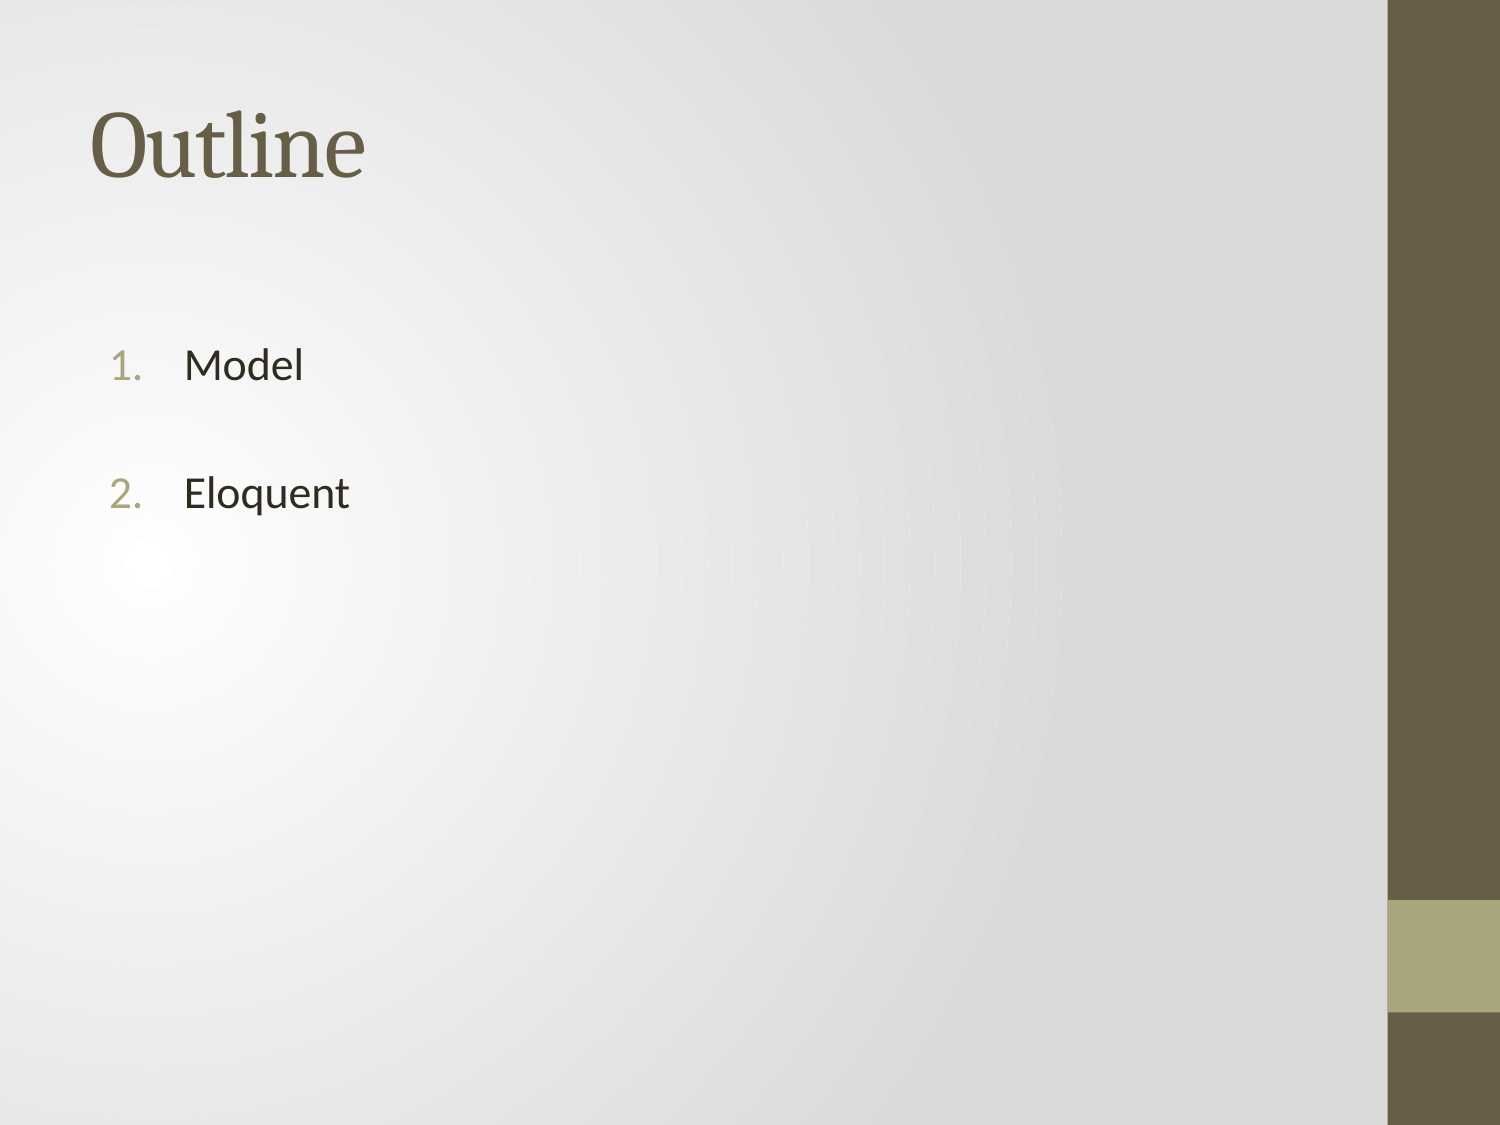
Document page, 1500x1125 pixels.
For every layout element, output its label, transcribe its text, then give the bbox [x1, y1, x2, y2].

list Model Eloquent [75, 262, 1325, 1050]
title Outline [75, 45, 1325, 233]
